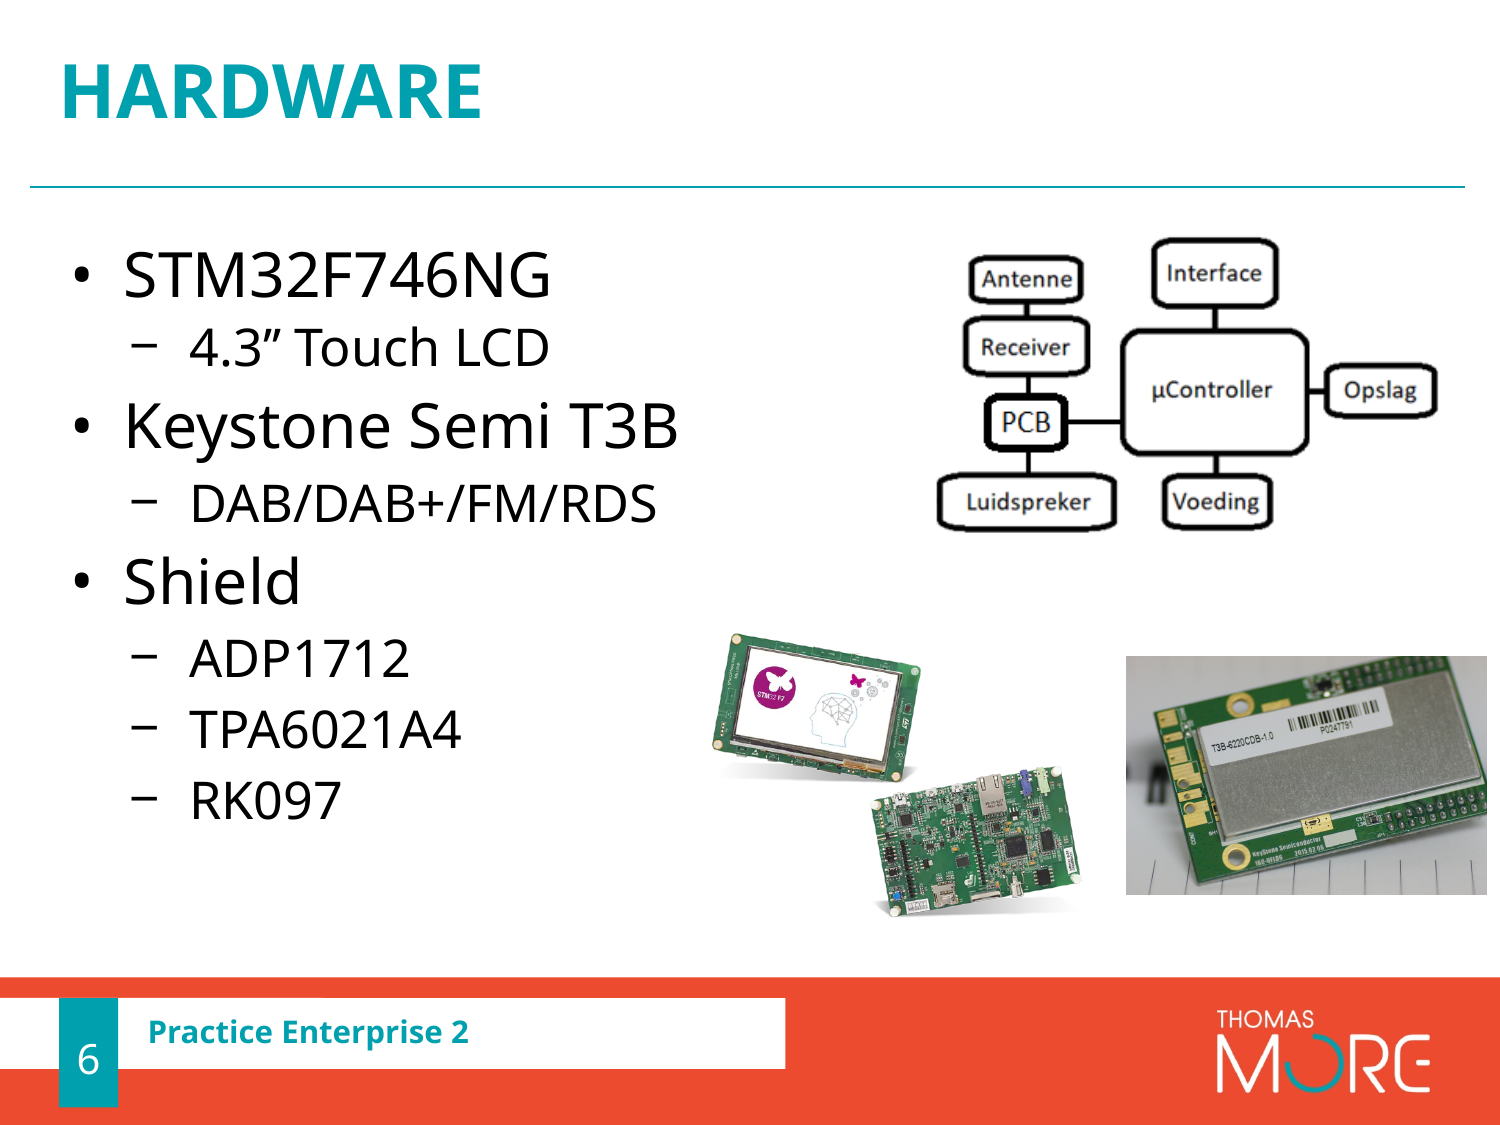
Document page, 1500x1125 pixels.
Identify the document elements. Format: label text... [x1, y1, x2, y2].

list STM32F746NG 4.3’’ Touch LCD Keystone Semi T3B DAB/DAB+/FM/RDS Shield ADP1712 TPA6021A4 RK097 [0, 188, 839, 1012]
title HARDWARE [0, 0, 1500, 188]
picture [688, 625, 1104, 927]
picture [1187, 980, 1459, 1122]
picture [1126, 656, 1488, 896]
footer Practice Enterprise 2 [123, 998, 786, 1069]
slide_number ‹#› [59, 998, 119, 1108]
picture [934, 233, 1446, 547]
